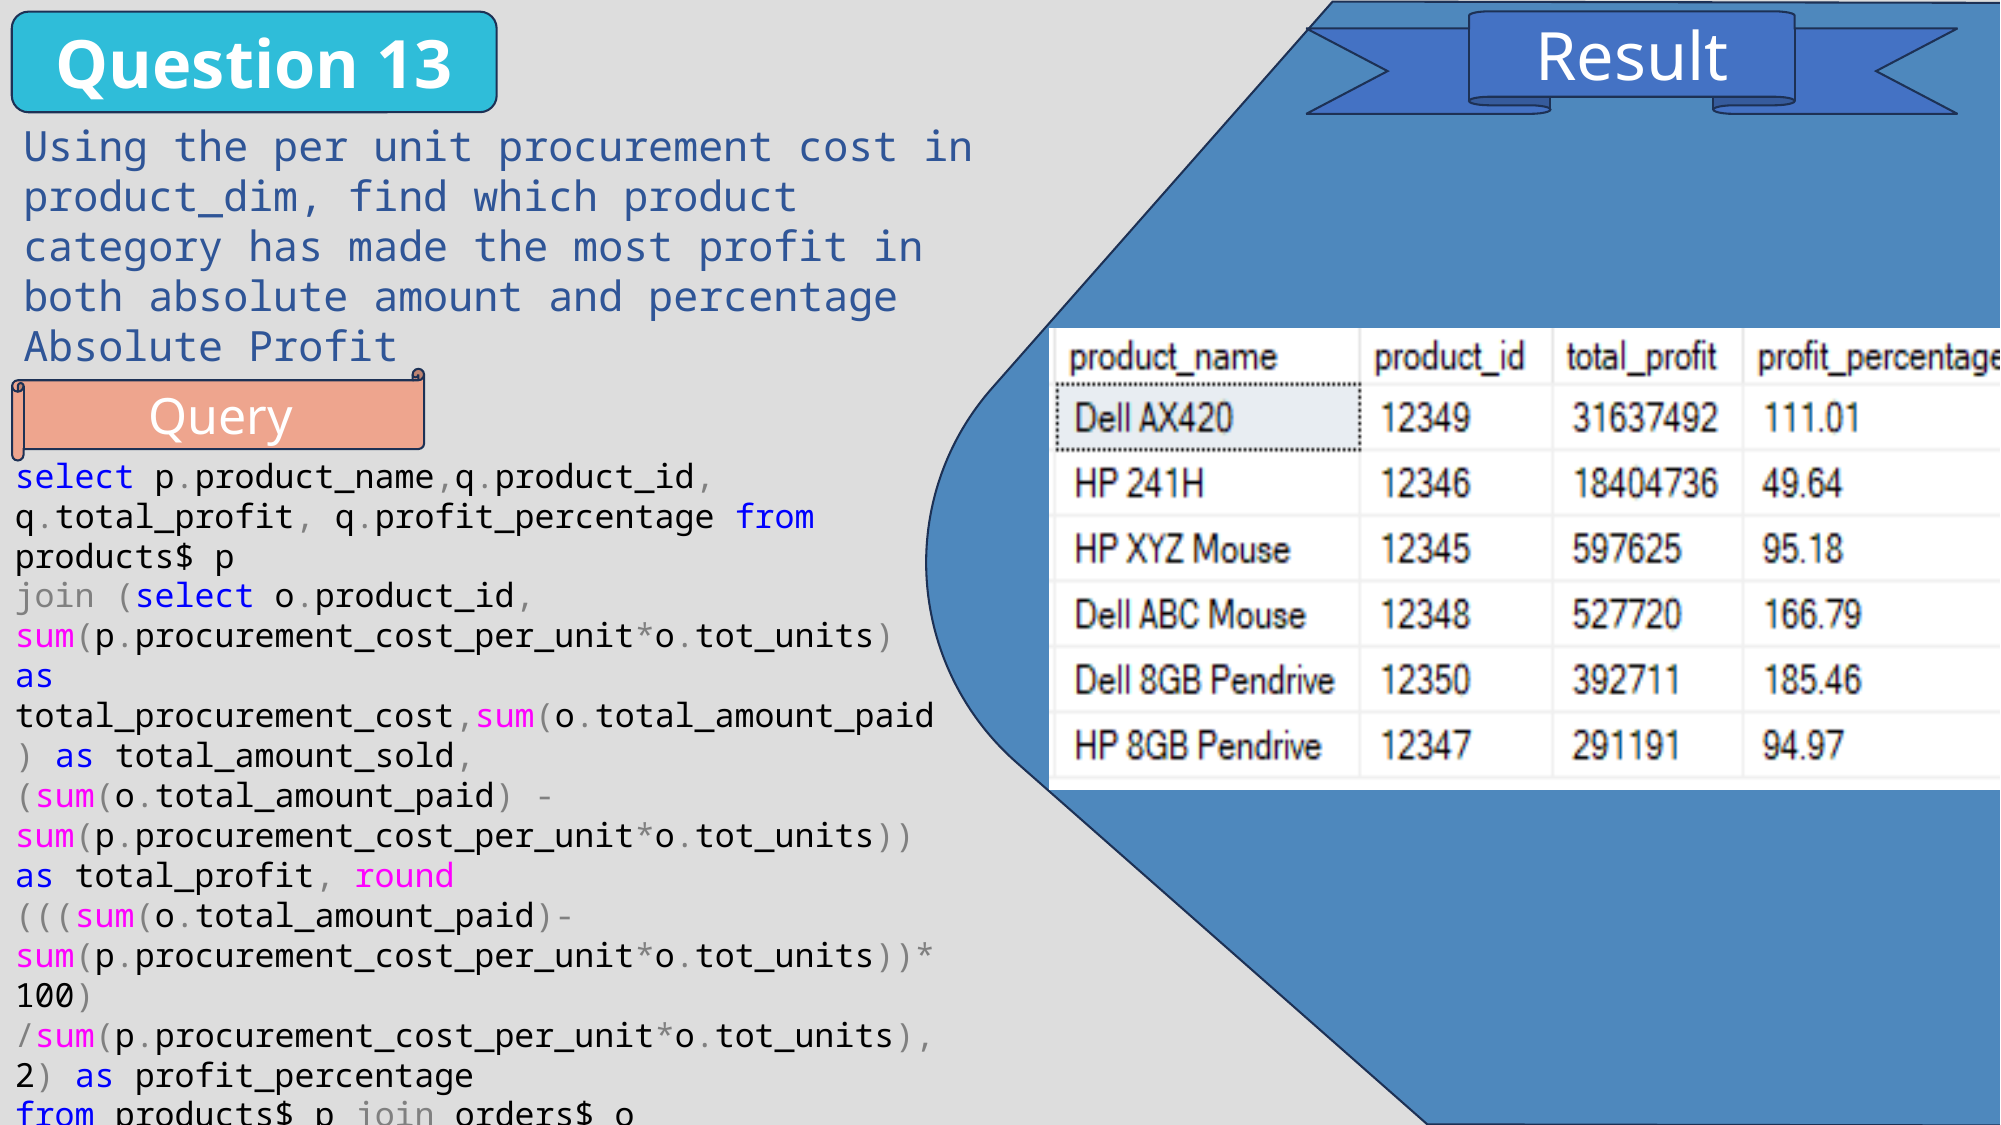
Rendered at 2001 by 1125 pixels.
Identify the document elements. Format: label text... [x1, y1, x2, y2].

text_box select p.product_name,q.product_id, q.total_profit, q.profit_percentage from products$ p join (select o.product_id, sum(p.procurement_cost_per_unit*o.tot_units) as total_procurement_cost,sum(o.total_amount_paid) as total_amount_sold,(sum(o.total_amount_paid) - sum(p.procurement_cost_per_unit*o.tot_units)) as total_profit, round (((sum(o.total_amount_paid)- sum(p.procurement_cost_per_unit*o.tot_units))*100) /sum(p.procurement_cost_per_unit*o.tot_units),2) as profit_percentage from products$ p join orders$ o on p.F1 = o.product_id where o.order_type ='buy' group by o.product_id) q on p.F1 = q.product_id order by q.total_profit desc [0, 447, 963, 1125]
text_box Using the per unit procurement cost in product_dim, find which product category has made the most profit in both absolute amount and percentage Absolute Profit [8, 112, 1000, 378]
text_box Query [11, 378, 426, 447]
text_box Question 13 [10, 10, 498, 112]
picture [1049, 328, 2000, 790]
text_box Result [1305, 10, 1958, 115]
text_box [951, 0, 2000, 1125]
